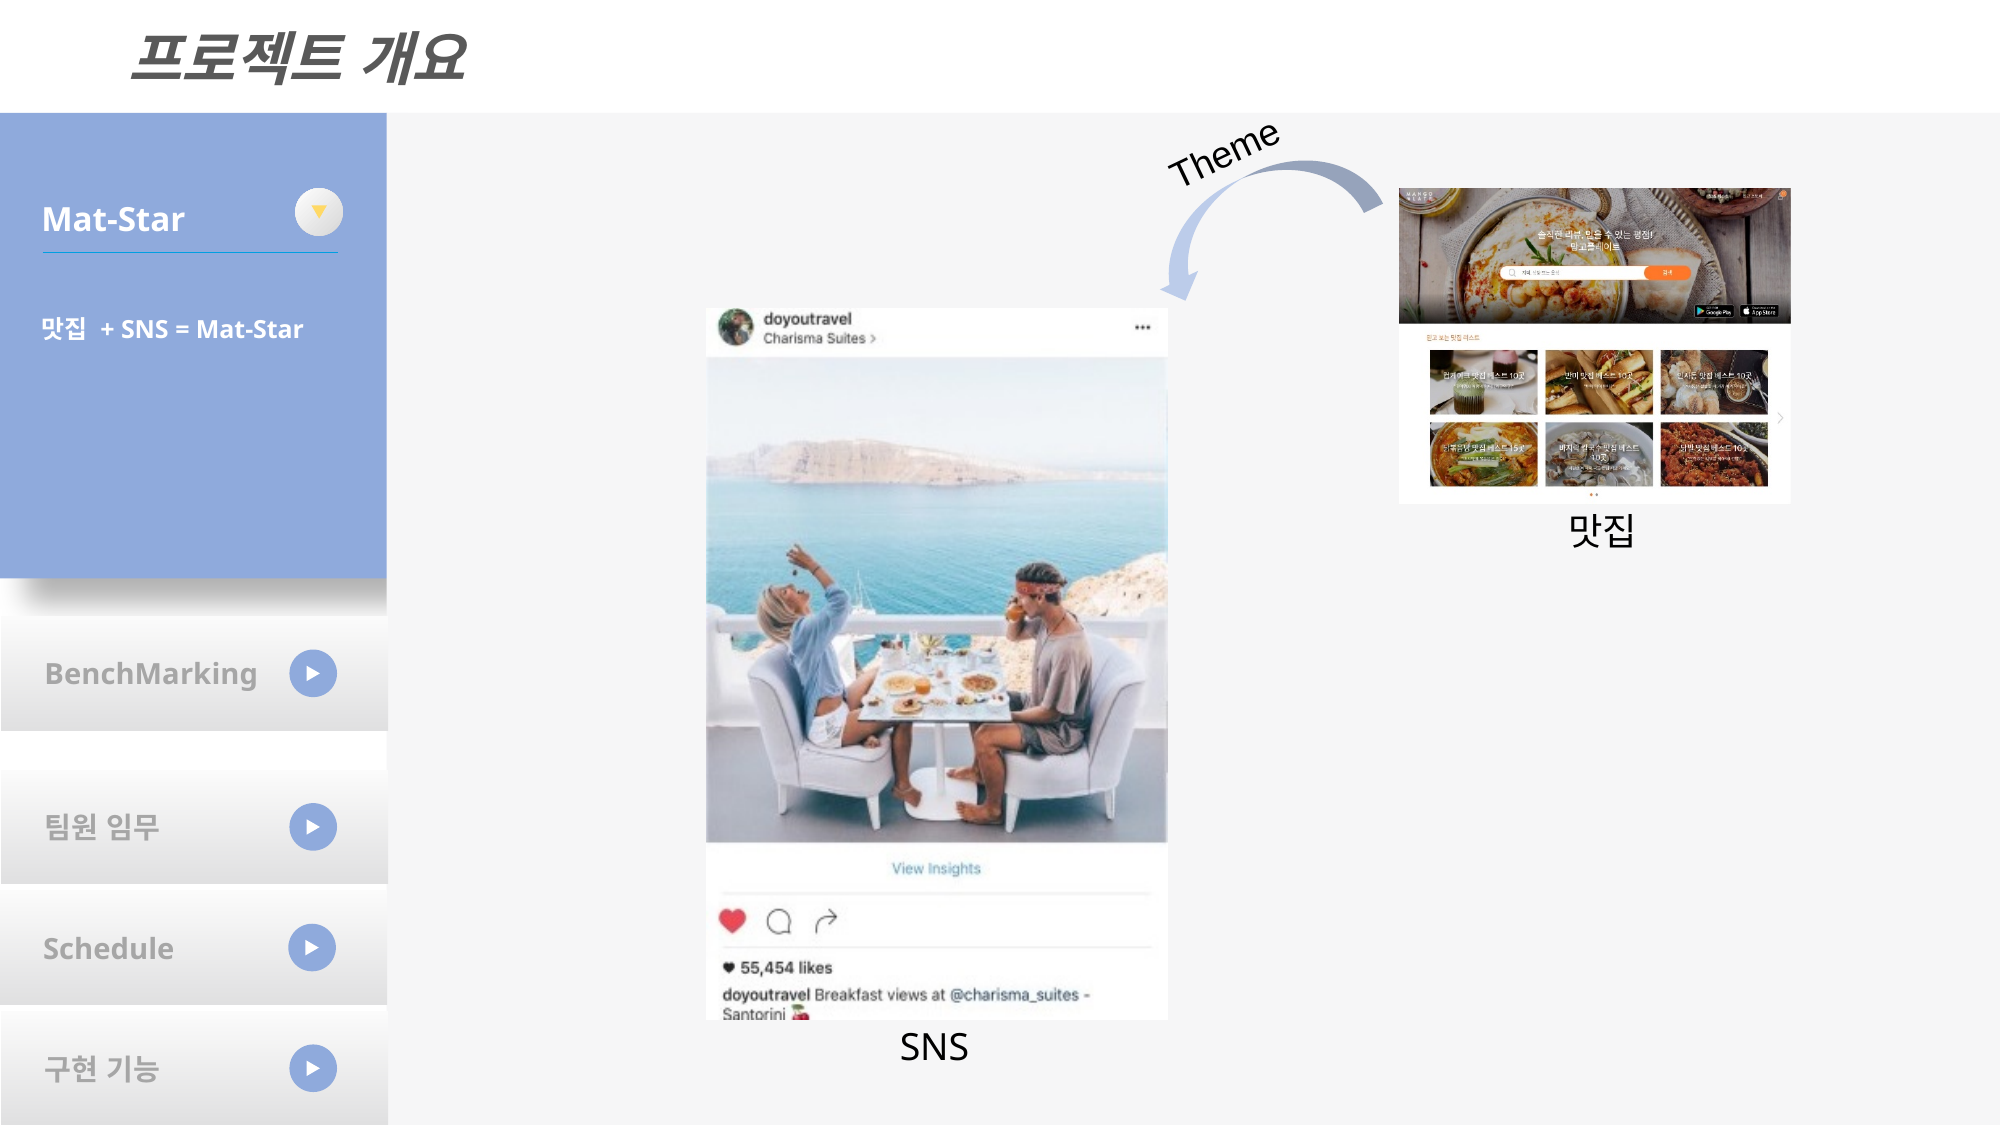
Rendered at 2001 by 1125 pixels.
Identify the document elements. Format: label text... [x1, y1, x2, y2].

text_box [1, 1011, 389, 1125]
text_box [1399, 188, 1974, 561]
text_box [1135, 116, 1377, 262]
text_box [706, 308, 1323, 1077]
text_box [0, 112, 388, 579]
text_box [1, 616, 389, 731]
text_box [386, 112, 2000, 1125]
text_box 프로젝트 개요 [113, 14, 1201, 100]
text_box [1, 770, 389, 884]
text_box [0, 890, 388, 1005]
